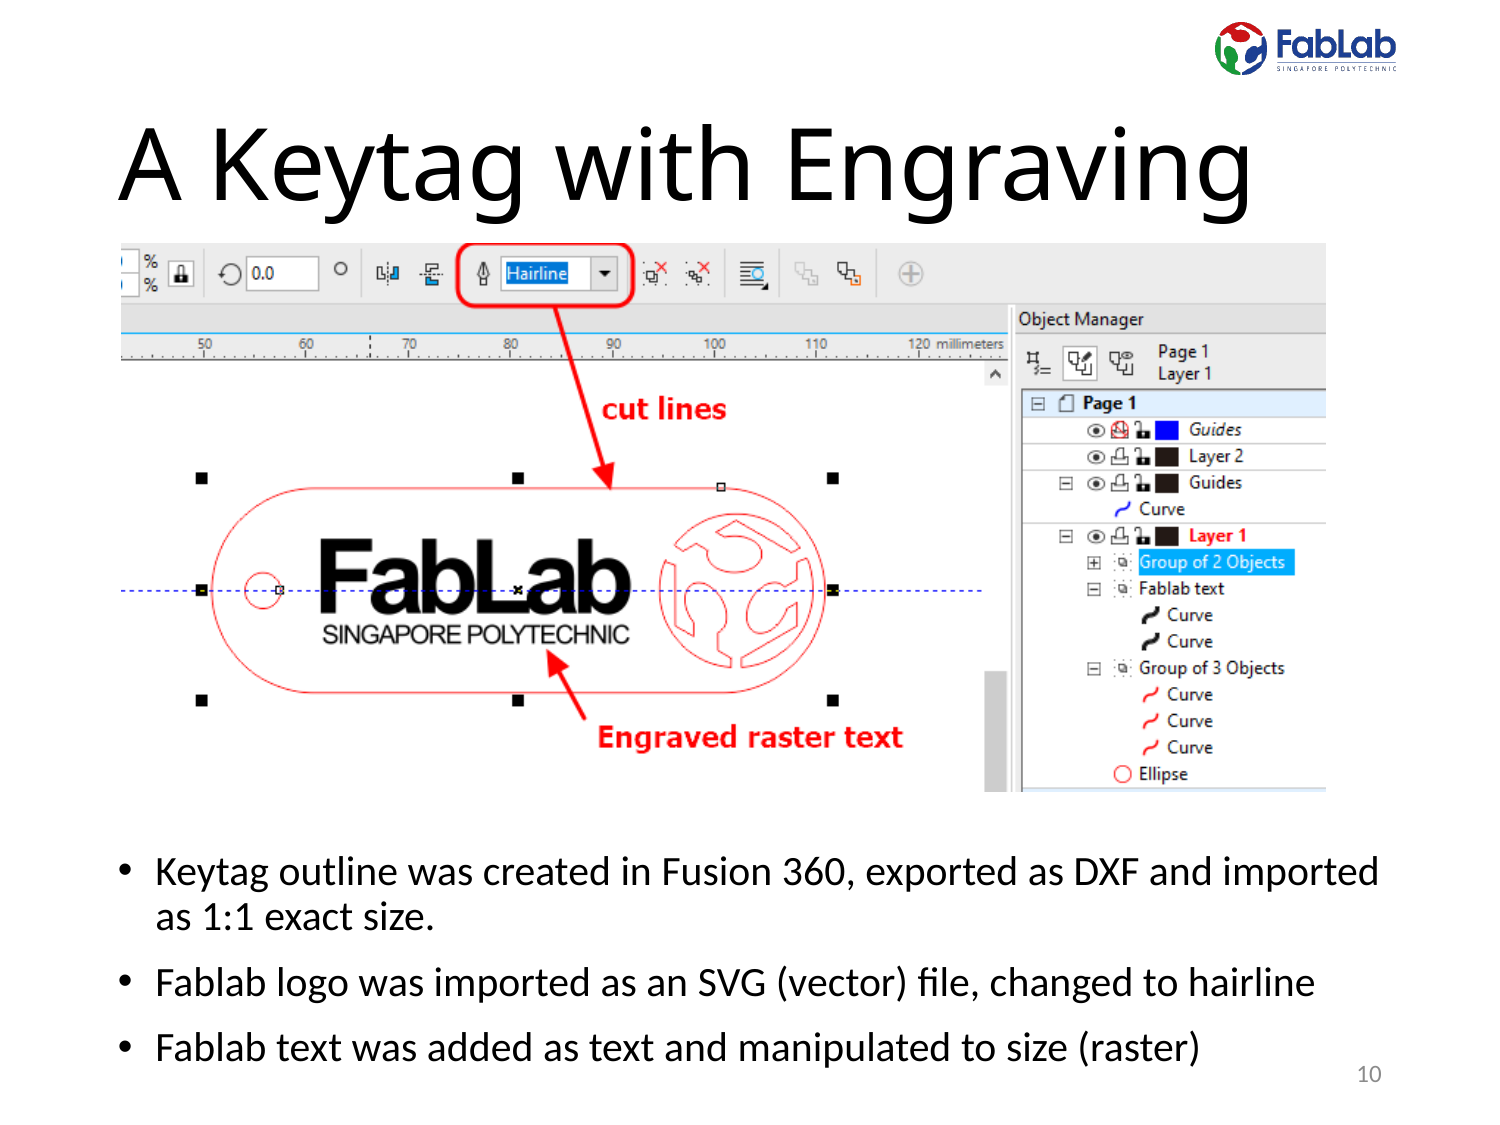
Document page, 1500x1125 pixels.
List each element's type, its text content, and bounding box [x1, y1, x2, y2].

picture [1215, 22, 1396, 59]
title A Keytag with Engraving [103, 59, 1397, 278]
slide_number 10 [1059, 1042, 1397, 1103]
list Keytag outline was created in Fusion 360, exported as DXF and imported as 1:1 exact size. Fablab logo was imported as an SVG (vector) file, changed to hairline Fablab text was added as text and manipulated to size (raster) [103, 841, 1397, 1022]
picture [121, 243, 1326, 792]
